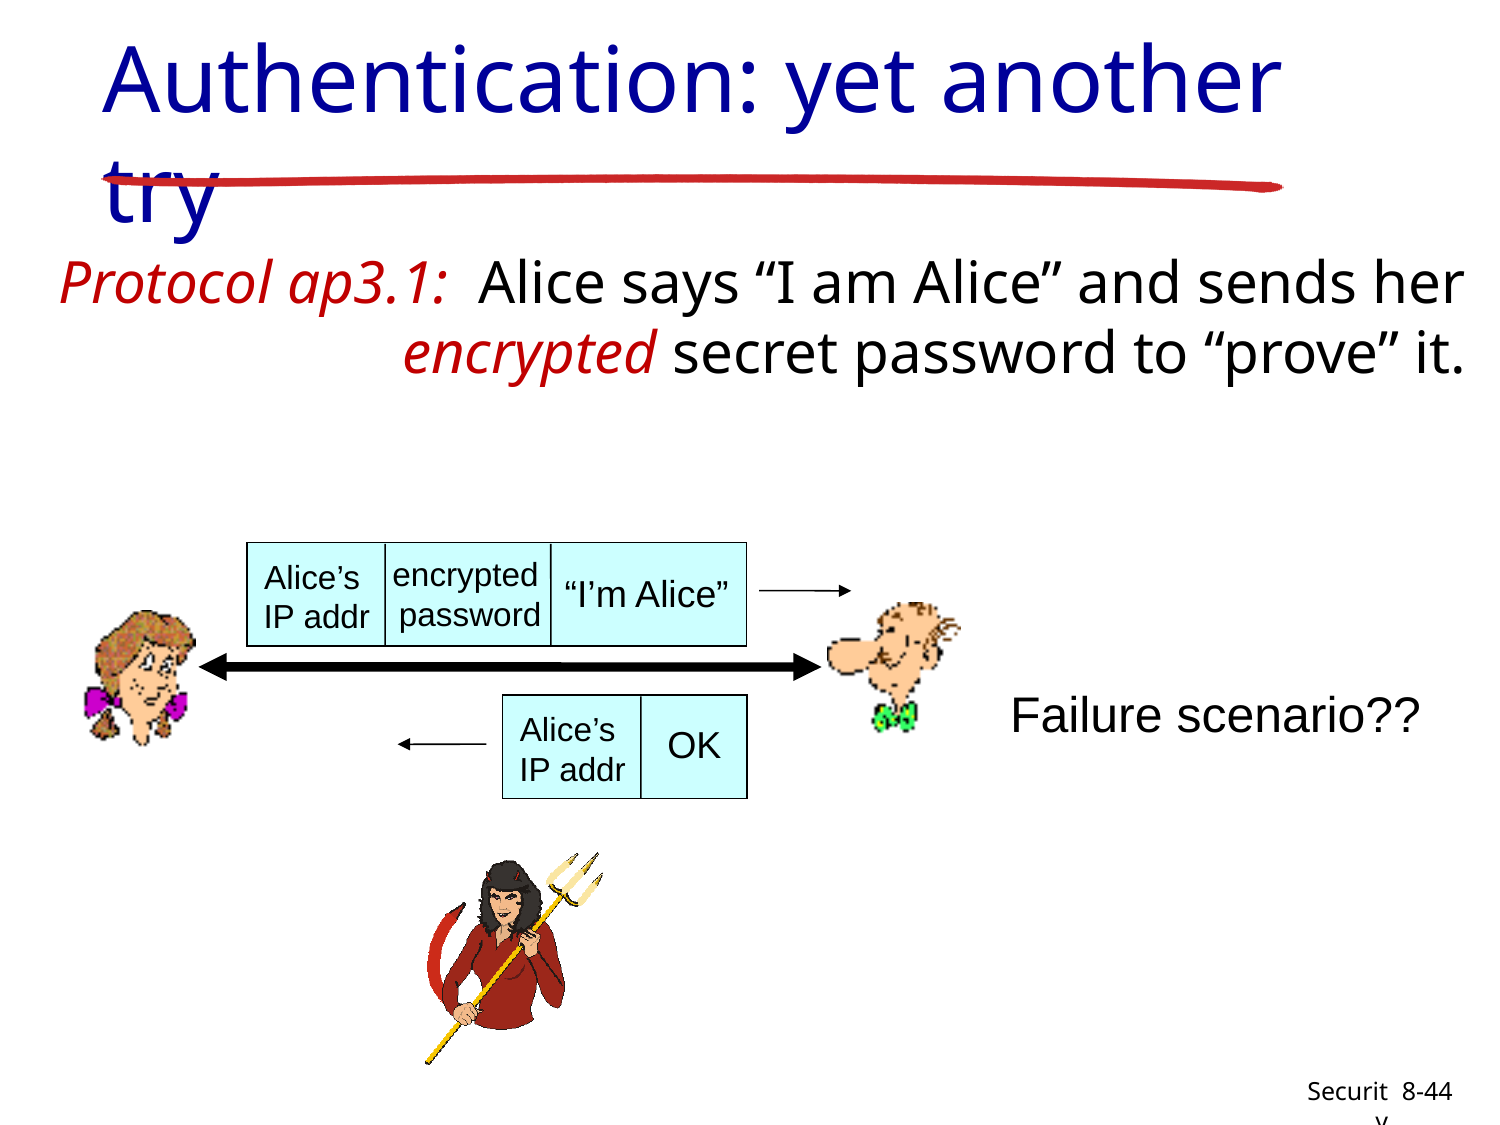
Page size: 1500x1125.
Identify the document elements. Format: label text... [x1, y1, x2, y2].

picture [826, 601, 961, 739]
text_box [246, 542, 747, 647]
text_box [759, 584, 852, 597]
text_box Protocol ap3.1: Alice says “I am Alice” and sends her encrypted secret password to “prove” it. [43, 238, 1481, 393]
picture [424, 851, 603, 1065]
title Authentication: yet another try [87, 37, 1363, 225]
text_box Failure scenario?? [995, 674, 1436, 750]
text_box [502, 694, 748, 799]
picture [80, 610, 196, 752]
text_box [201, 660, 821, 674]
footer Security [1284, 1067, 1403, 1110]
text_box 8-44 [1387, 1068, 1500, 1113]
text_box [397, 738, 487, 751]
picture [96, 168, 1297, 198]
